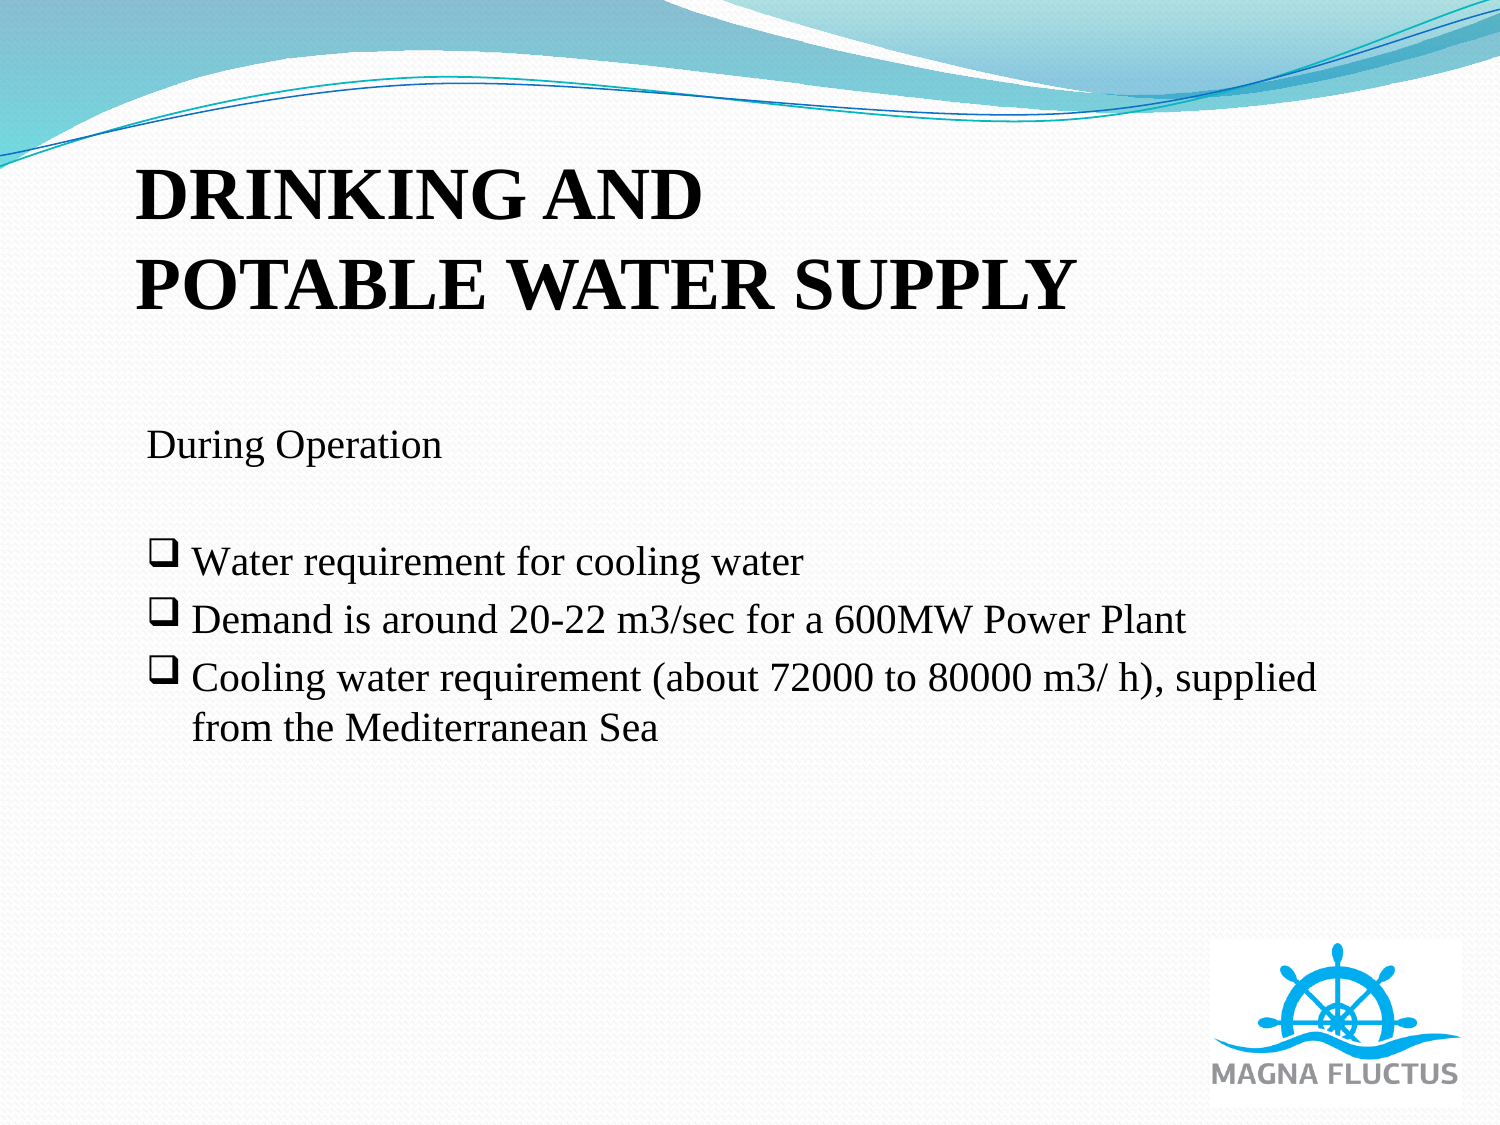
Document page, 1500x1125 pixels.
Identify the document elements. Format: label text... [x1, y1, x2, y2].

title DRINKING AND POTABLE WATER SUPPLY [135, 137, 1500, 325]
picture [1210, 940, 1462, 1107]
list During Operation Water requirement for cooling water Demand is around 20-22 m3/sec for a 600MW Power Plant Cooling water requirement (about 72000 to 80000 m3/ h), supplied from the Mediterranean Sea [131, 408, 1341, 803]
